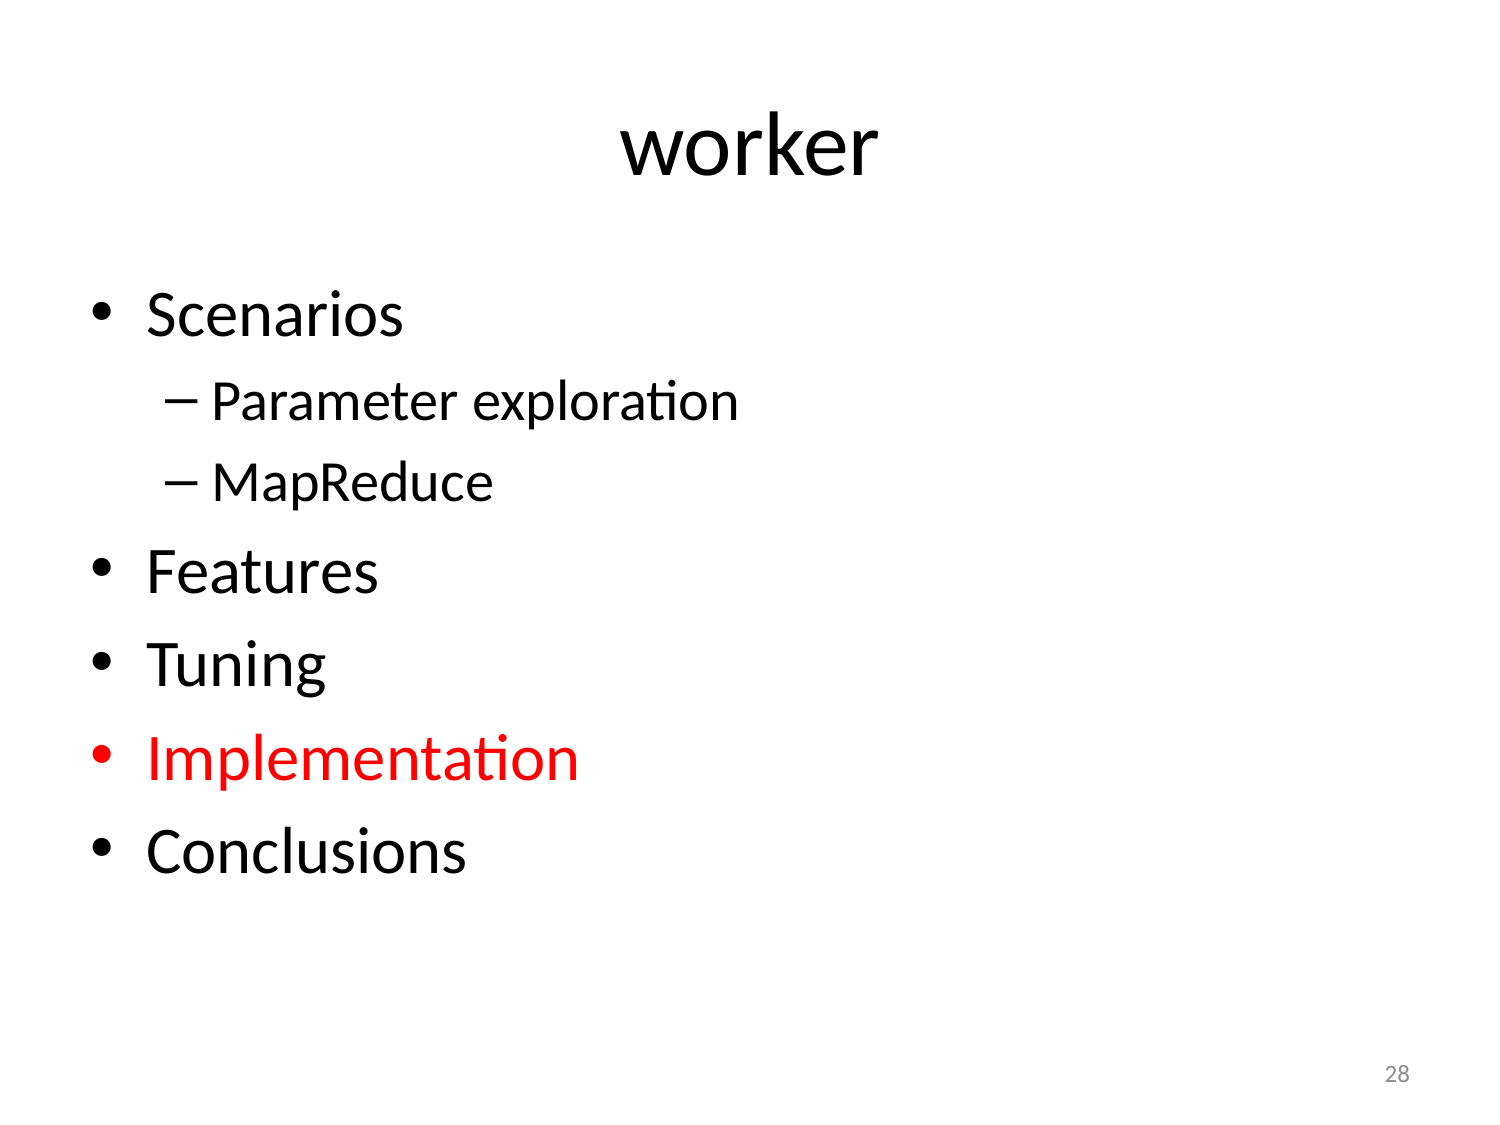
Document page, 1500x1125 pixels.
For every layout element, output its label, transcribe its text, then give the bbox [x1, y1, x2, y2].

list Scenarios Parameter exploration MapReduce Features Tuning Implementation Conclusions [75, 262, 1425, 1005]
slide_number 28 [1074, 1042, 1425, 1103]
title worker [75, 45, 1425, 233]
